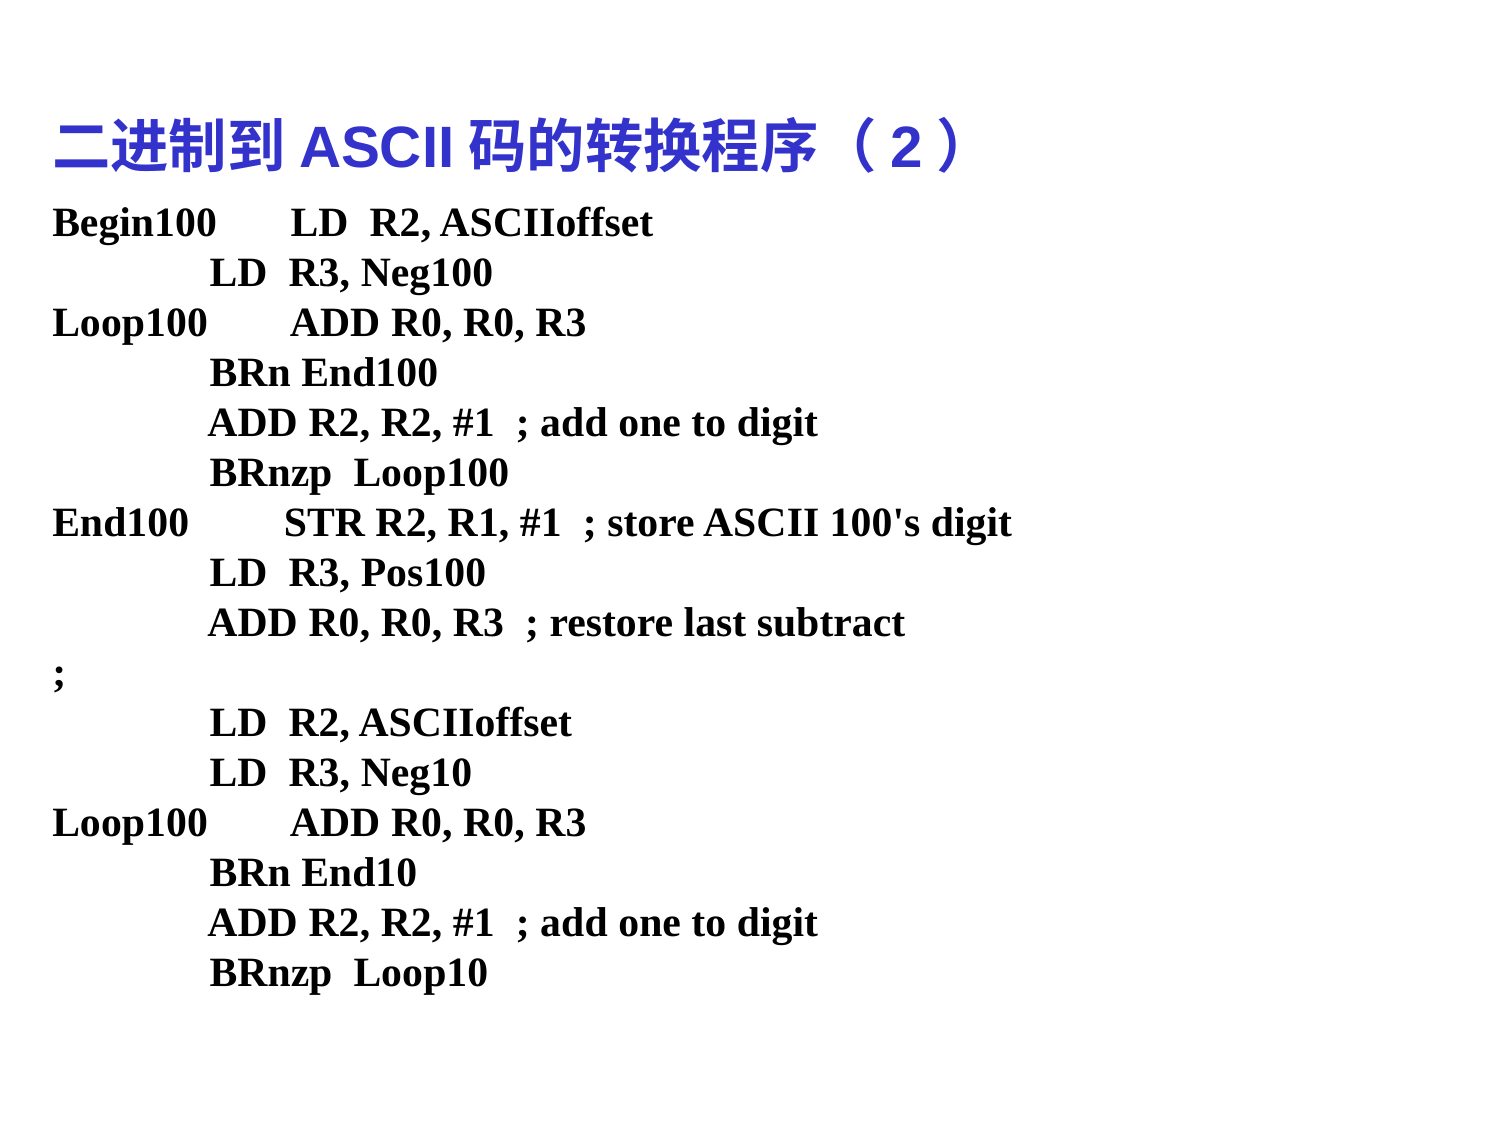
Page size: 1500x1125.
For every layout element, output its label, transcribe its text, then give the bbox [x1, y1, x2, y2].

title 二进制到ASCII码的转换程序（2） [37, 99, 1463, 187]
text_box Begin100 LD R2, ASCIIoffset LD R3, Neg100 Loop100 ADD R0, R0, R3 BRn End100 ADD R2, R2, #1 ; add one to digit BRnzp Loop100 End100 STR R2, R1, #1 ; store ASCII 100's digit LD R3, Pos100 ADD R0, R0, R3 ; restore last subtract ; LD R2, ASCIIoffset LD R3, Neg10 Loop100 ADD R0, R0, R3 BRn End10 ADD R2, R2, #1 ; add one to digit BRnzp Loop10 [37, 187, 1500, 1063]
